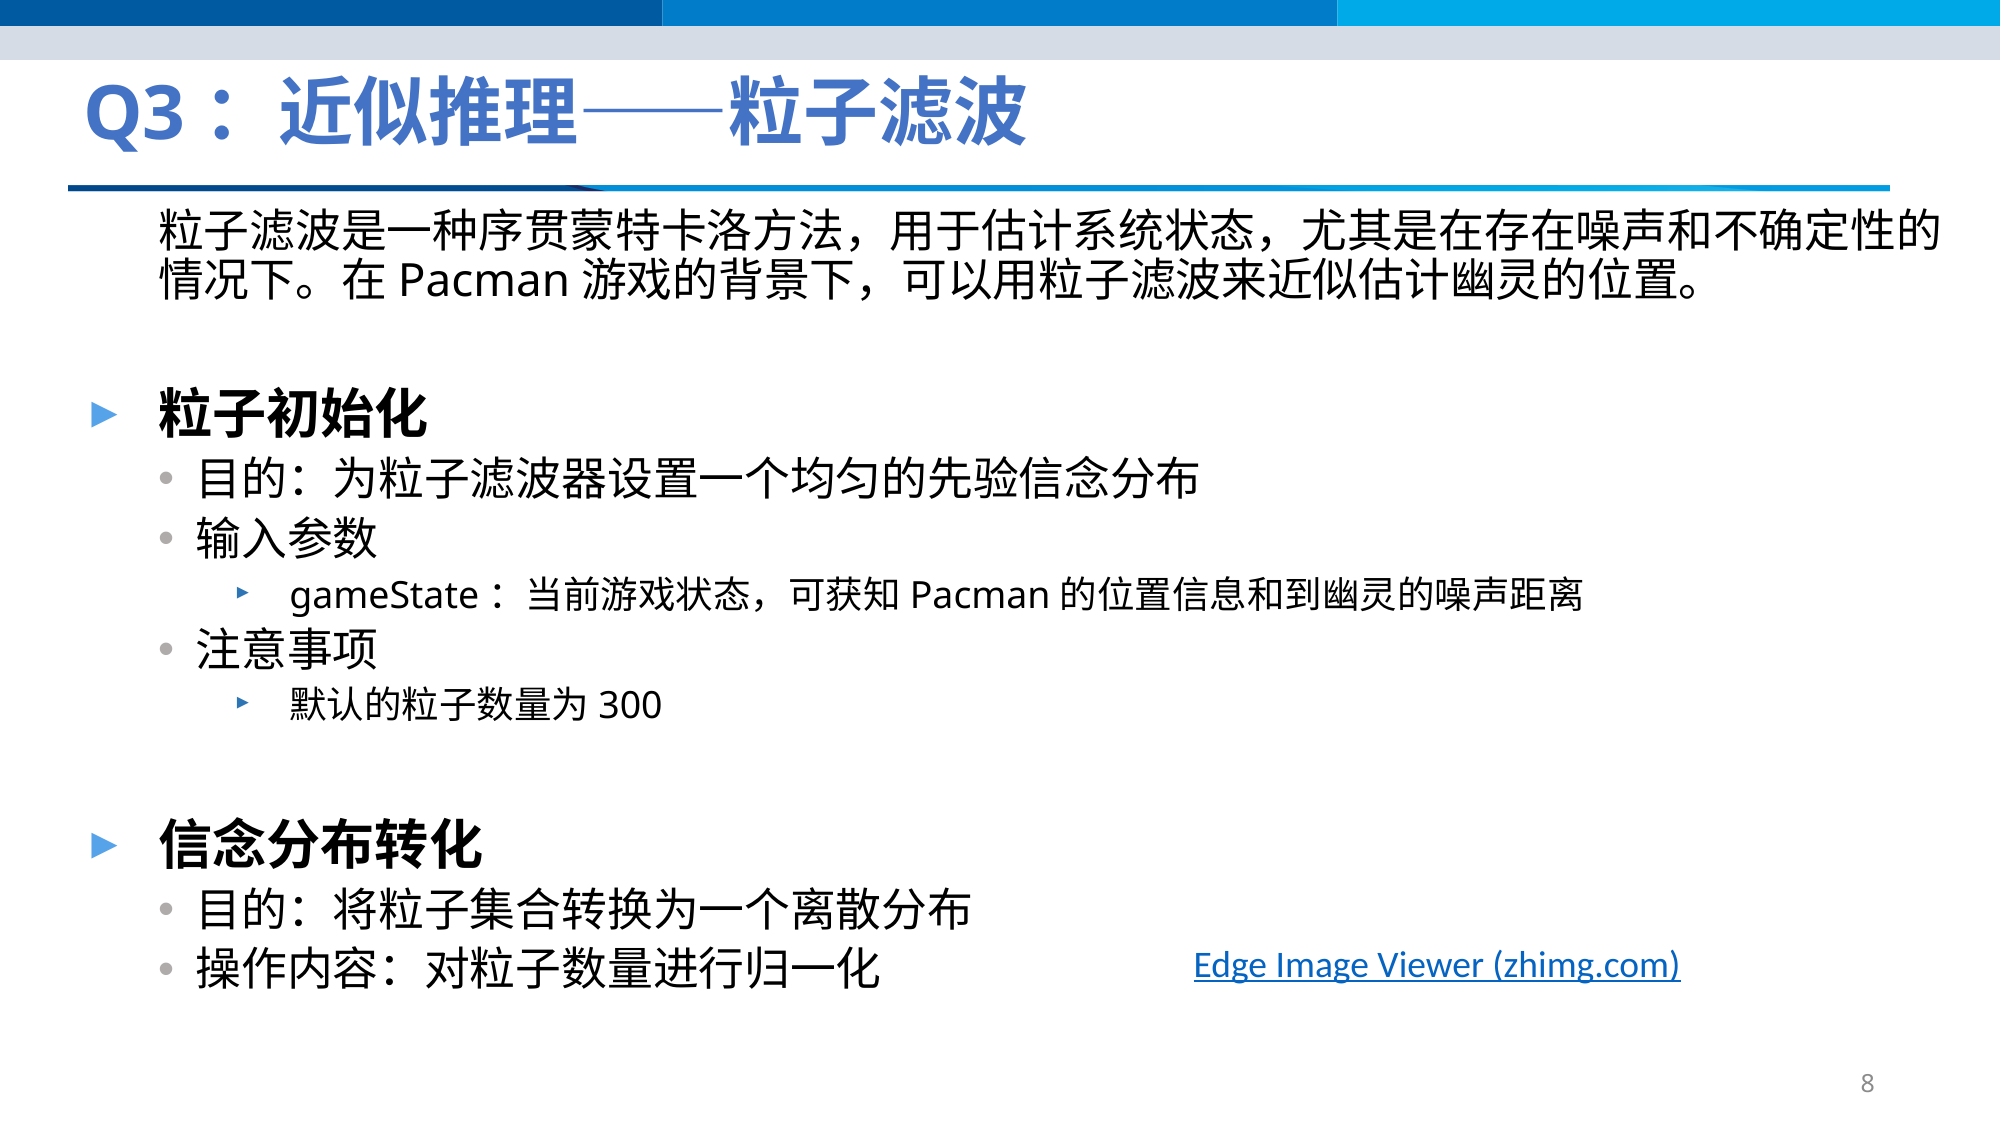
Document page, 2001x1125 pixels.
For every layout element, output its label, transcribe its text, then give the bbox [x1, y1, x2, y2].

text_box Edge Image Viewer (zhimg.com) [1178, 932, 2000, 993]
list 粒子滤波是一种序贯蒙特卡洛方法，用于估计系统状态，尤其是在存在噪声和不确定性的情况下。在Pacman游戏的背景下，可以用粒子滤波来近似估计幽灵的位置。 粒子初始化 目的：为粒子滤波器设置一个均匀的先验信念分布 输入参数 gameState：当前游戏状态，可获知Pacman的位置信息和到幽灵的噪声距离 注意事项 默认的粒子数量为300 信念分布转化 目的：将粒子集合转换为一个离散分布 操作内容：对粒子数量进行归一化 [68, 200, 2000, 1125]
picture [68, 174, 1890, 199]
title Q3：近似推理——粒子滤波 [68, 67, 1890, 167]
